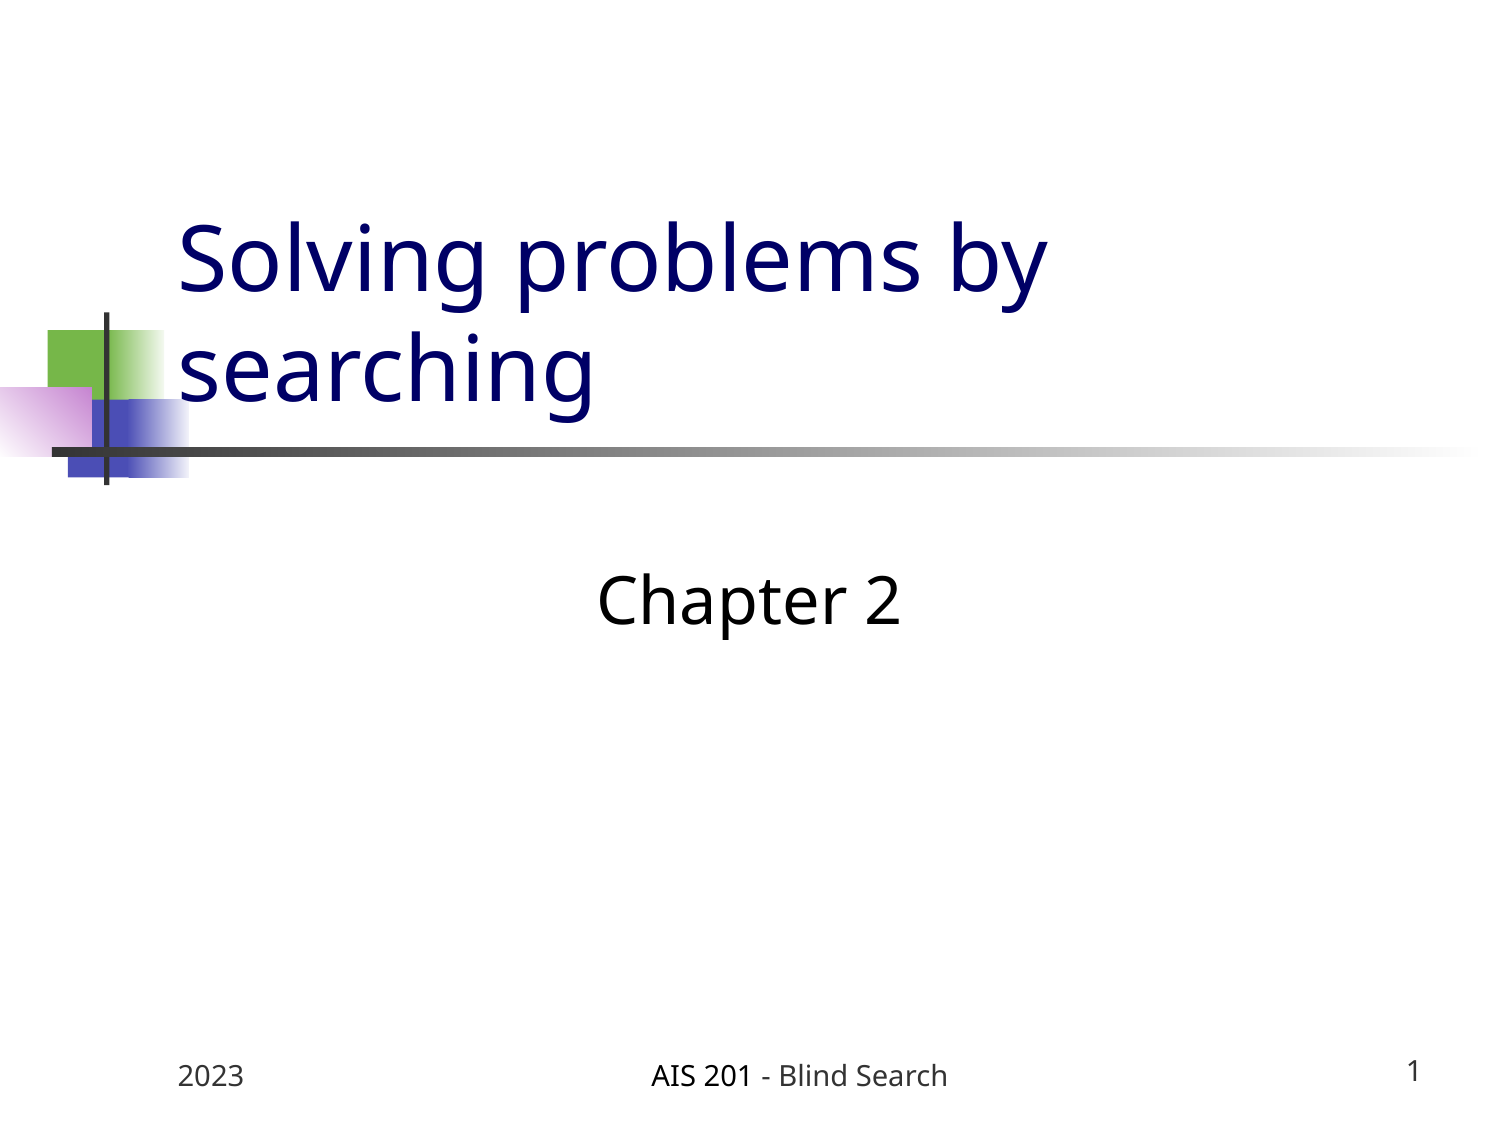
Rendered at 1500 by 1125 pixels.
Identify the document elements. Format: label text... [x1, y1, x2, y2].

slide_number 1 [1125, 1025, 1438, 1100]
slide_number 2023 [162, 1025, 475, 1100]
subtitle Chapter 2 [225, 549, 1275, 838]
title Solving problems by searching [162, 187, 1438, 428]
footer AIS 201 - Blind Search [562, 1025, 1038, 1100]
